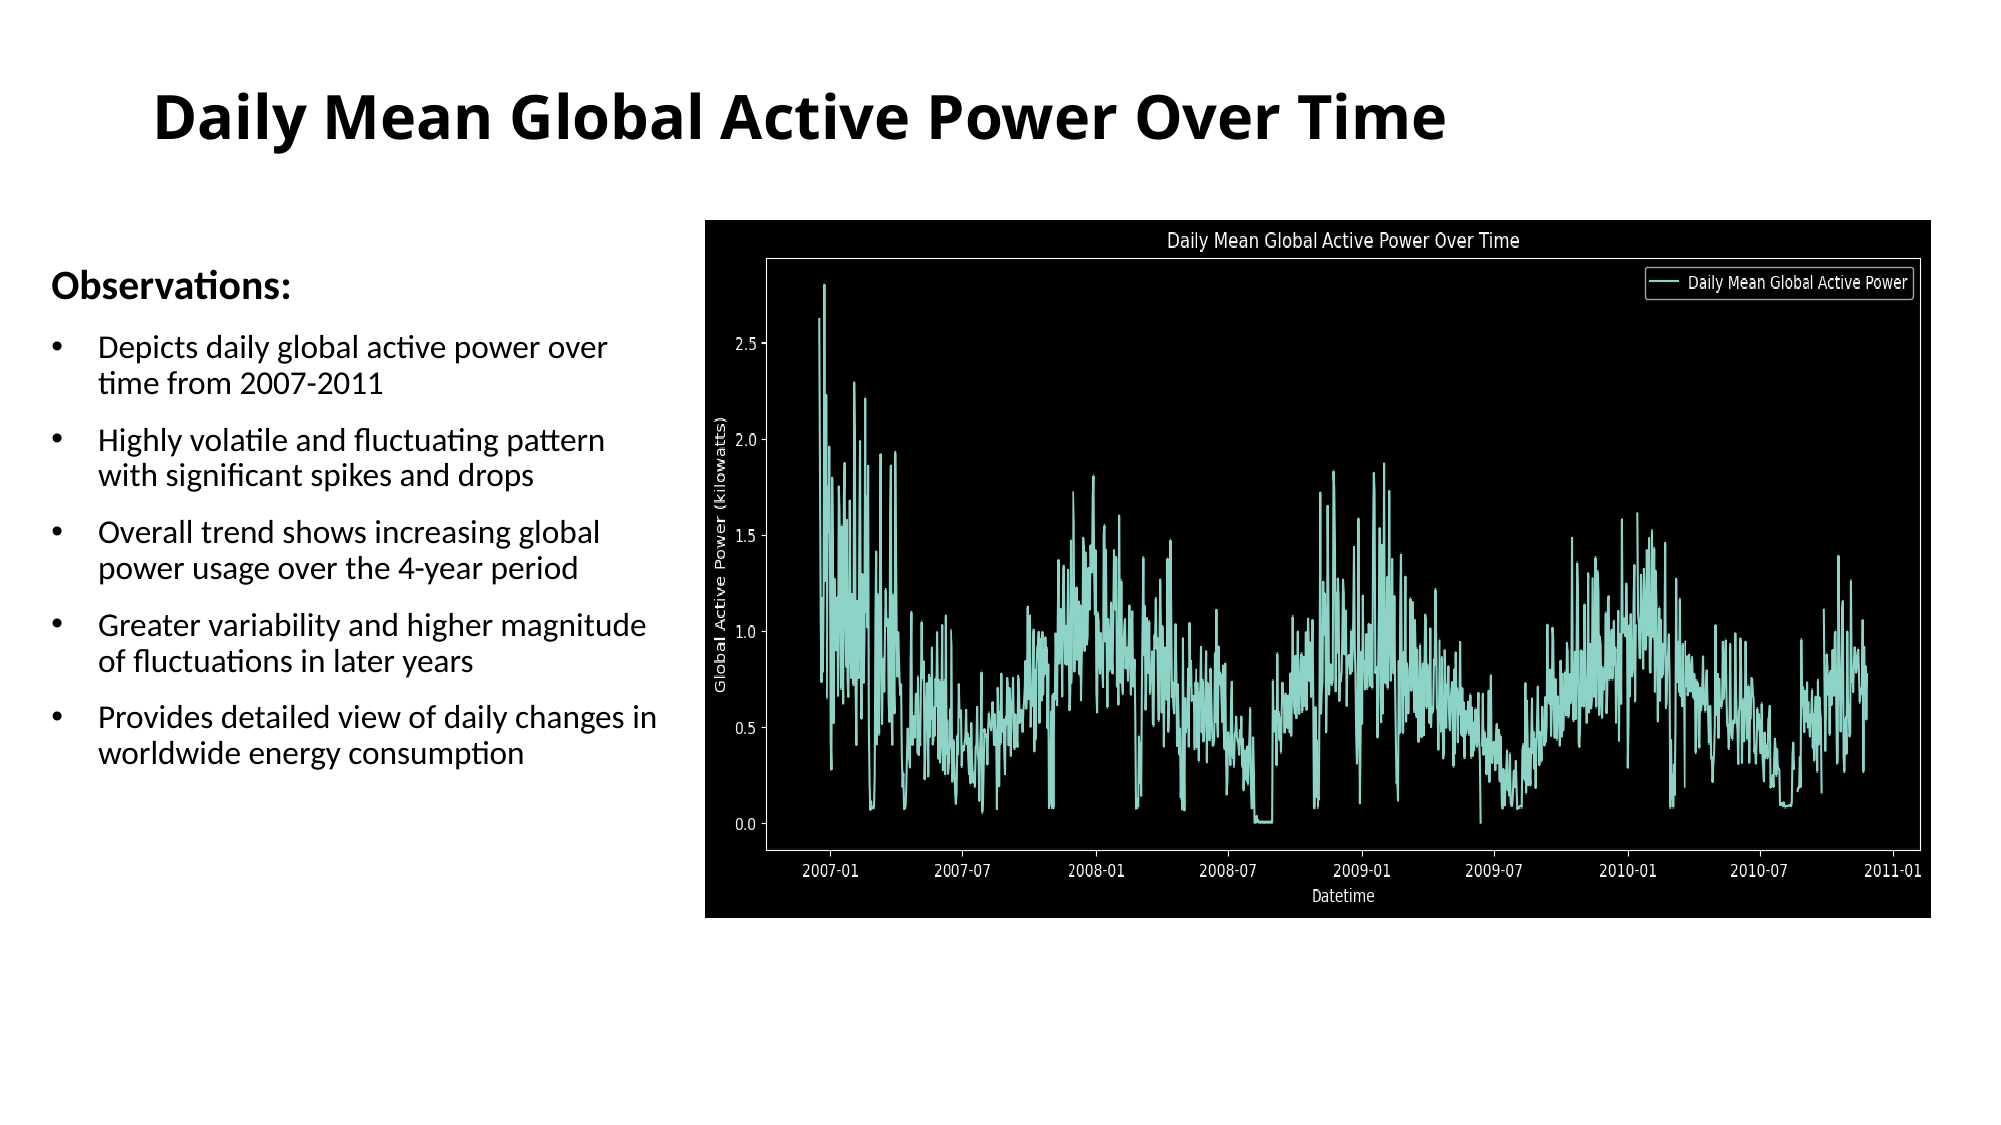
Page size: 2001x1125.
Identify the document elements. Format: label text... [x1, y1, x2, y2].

title Daily Mean Global Active Power Over Time [137, 63, 1573, 161]
picture [705, 220, 1931, 918]
list Observations: Depicts daily global active power over time from 2007-2011 Highly volatile and fluctuating pattern with significant spikes and drops Overall trend shows increasing global power usage over the 4-year period Greater variability and higher magnitude of fluctuations in later years Provides detailed view of daily changes in worldwide energy consumption [36, 256, 682, 882]
